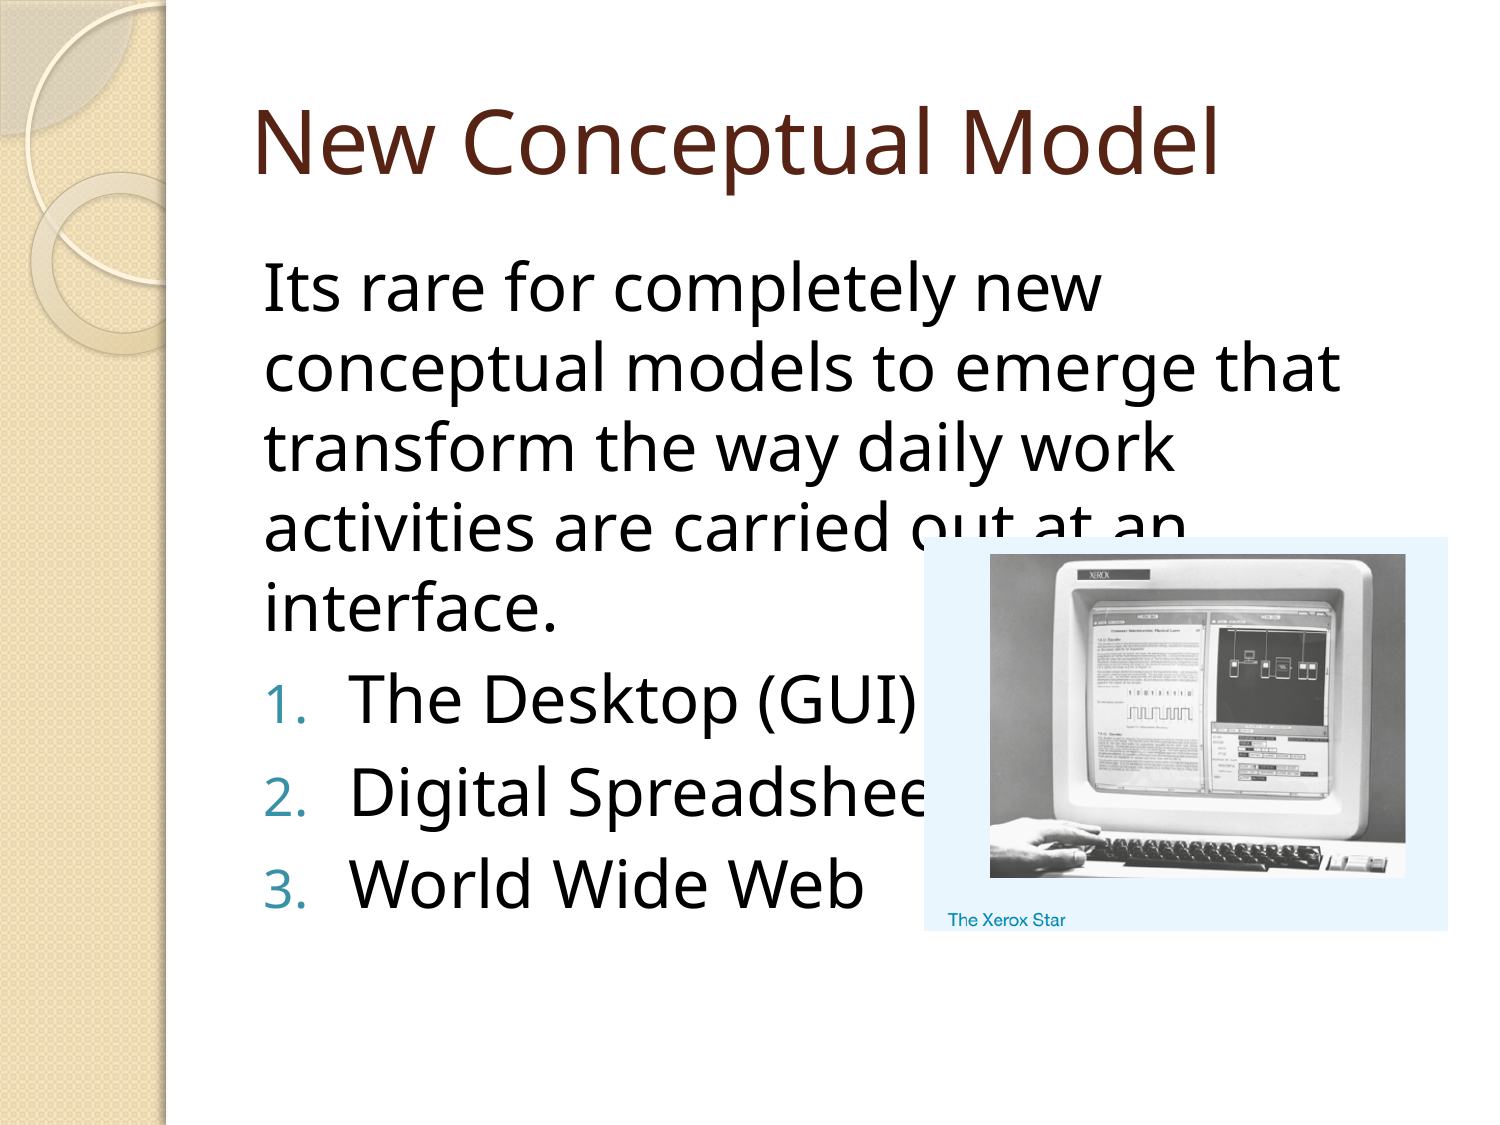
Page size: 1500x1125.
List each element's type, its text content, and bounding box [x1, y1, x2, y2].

title New Conceptual Model [235, 45, 1466, 233]
list Its rare for completely new conceptual models to emerge that transform the way daily work activities are carried out at an interface. The Desktop (GUI) Digital Spreadsheet World Wide Web [235, 237, 1466, 1025]
picture [924, 537, 1448, 931]
